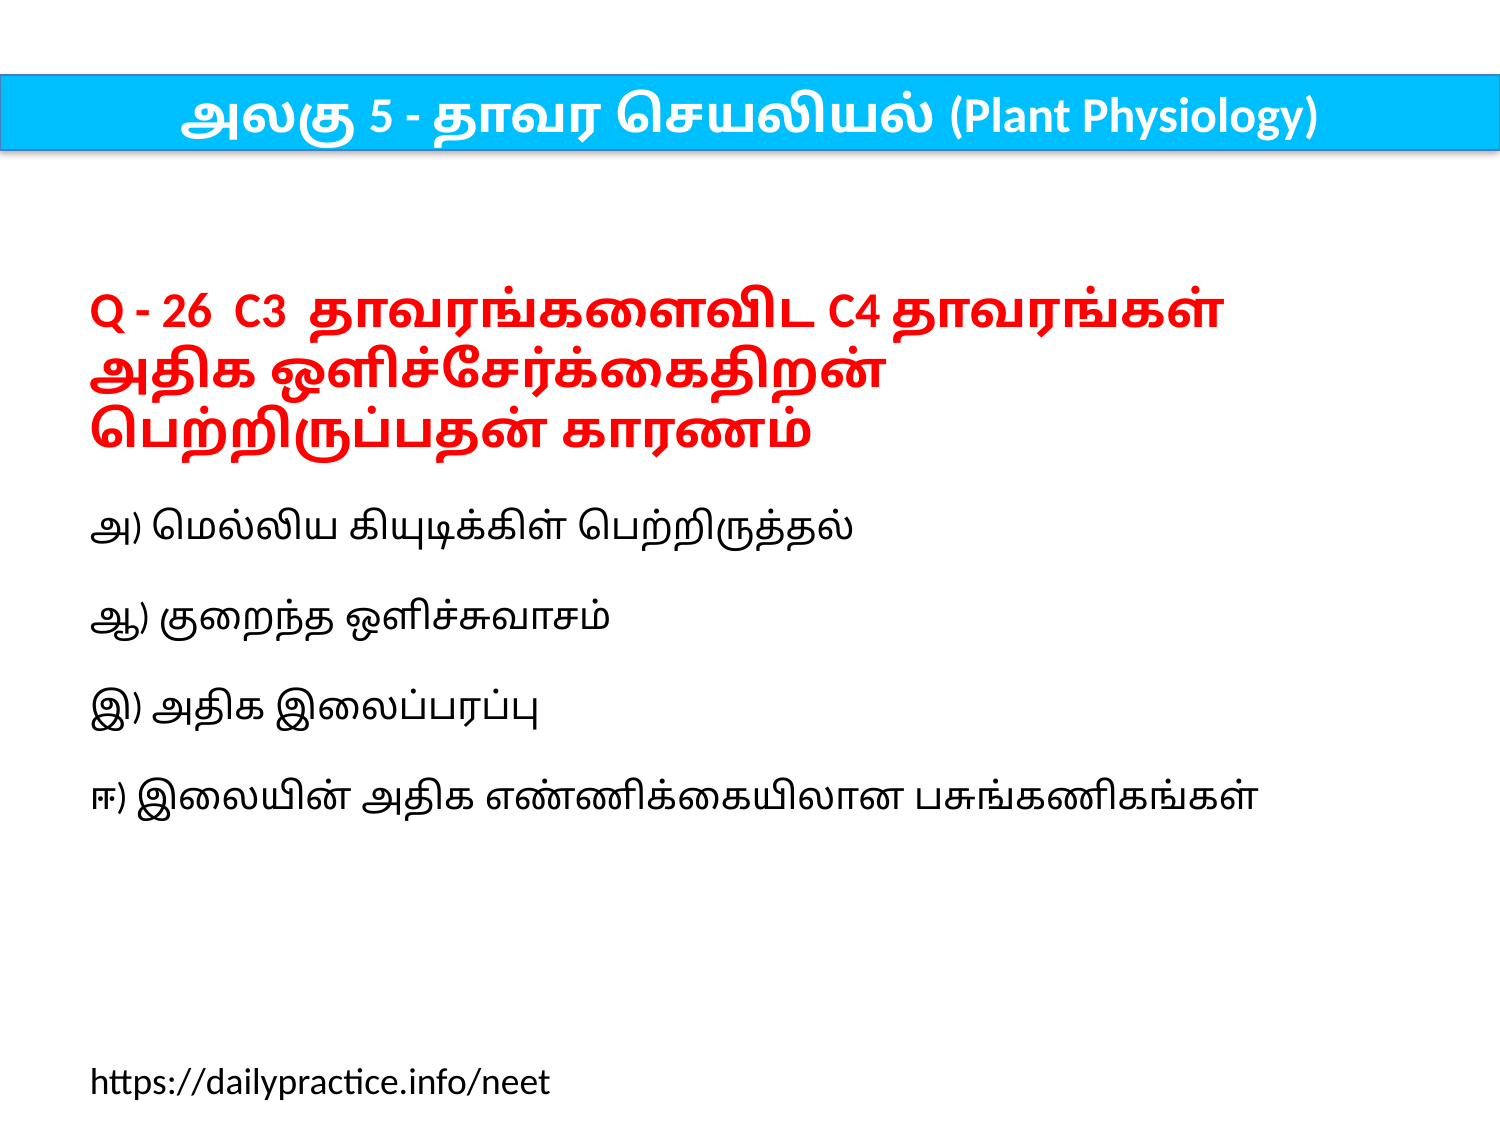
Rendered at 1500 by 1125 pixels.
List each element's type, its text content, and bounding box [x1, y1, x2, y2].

text_box Q - 26 C3 தாவரங்களைவிட C4 தாவரங்கள் அதிக ஒளிச்சேர்க்கைதிறன் பெற்றிருப்பதன் காரணம் அ) மெல்லிய கியுடிக்கிள் பெற்றிருத்தல் ஆ) குறைந்த ஒளிச்சுவாசம் இ) அதிக இலைப்பரப்பு ஈ) இலையின் அதிக எண்ணிக்கையிலான பசுங்கணிகங்கள் [74, 224, 1275, 870]
text_box https://dailypractice.info/neet [74, 1049, 675, 1110]
text_box அலகு 5 - தாவர செயலியல் (Plant Physiology) [0, 74, 1500, 151]
